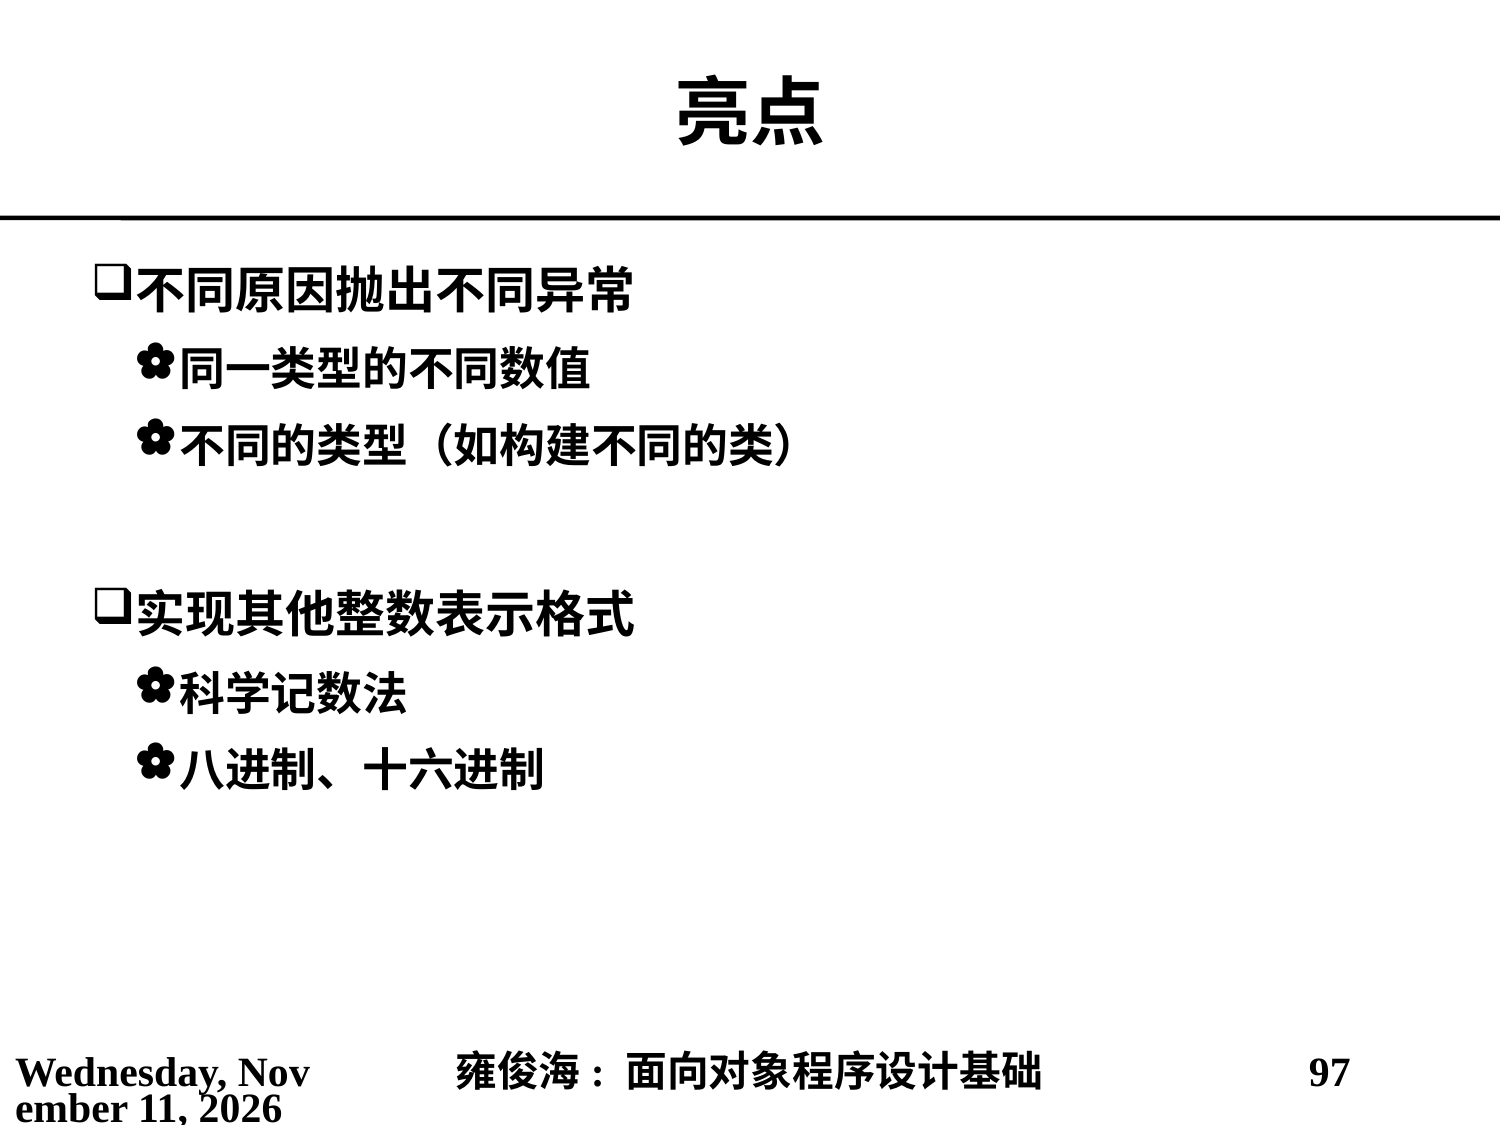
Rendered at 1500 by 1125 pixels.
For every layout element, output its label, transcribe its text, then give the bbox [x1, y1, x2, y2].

footer 雍俊海: 面向对象程序设计基础 [337, 1042, 1161, 1103]
slide_number 97 [1161, 1042, 1499, 1103]
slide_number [0, 1042, 337, 1103]
title 亮点 [0, 0, 1500, 217]
list 不同原因抛出不同异常 同一类型的不同数值 不同的类型（如构建不同的类） 实现其他整数表示格式 科学记数法 八进制、十六进制 [75, 239, 1425, 1042]
